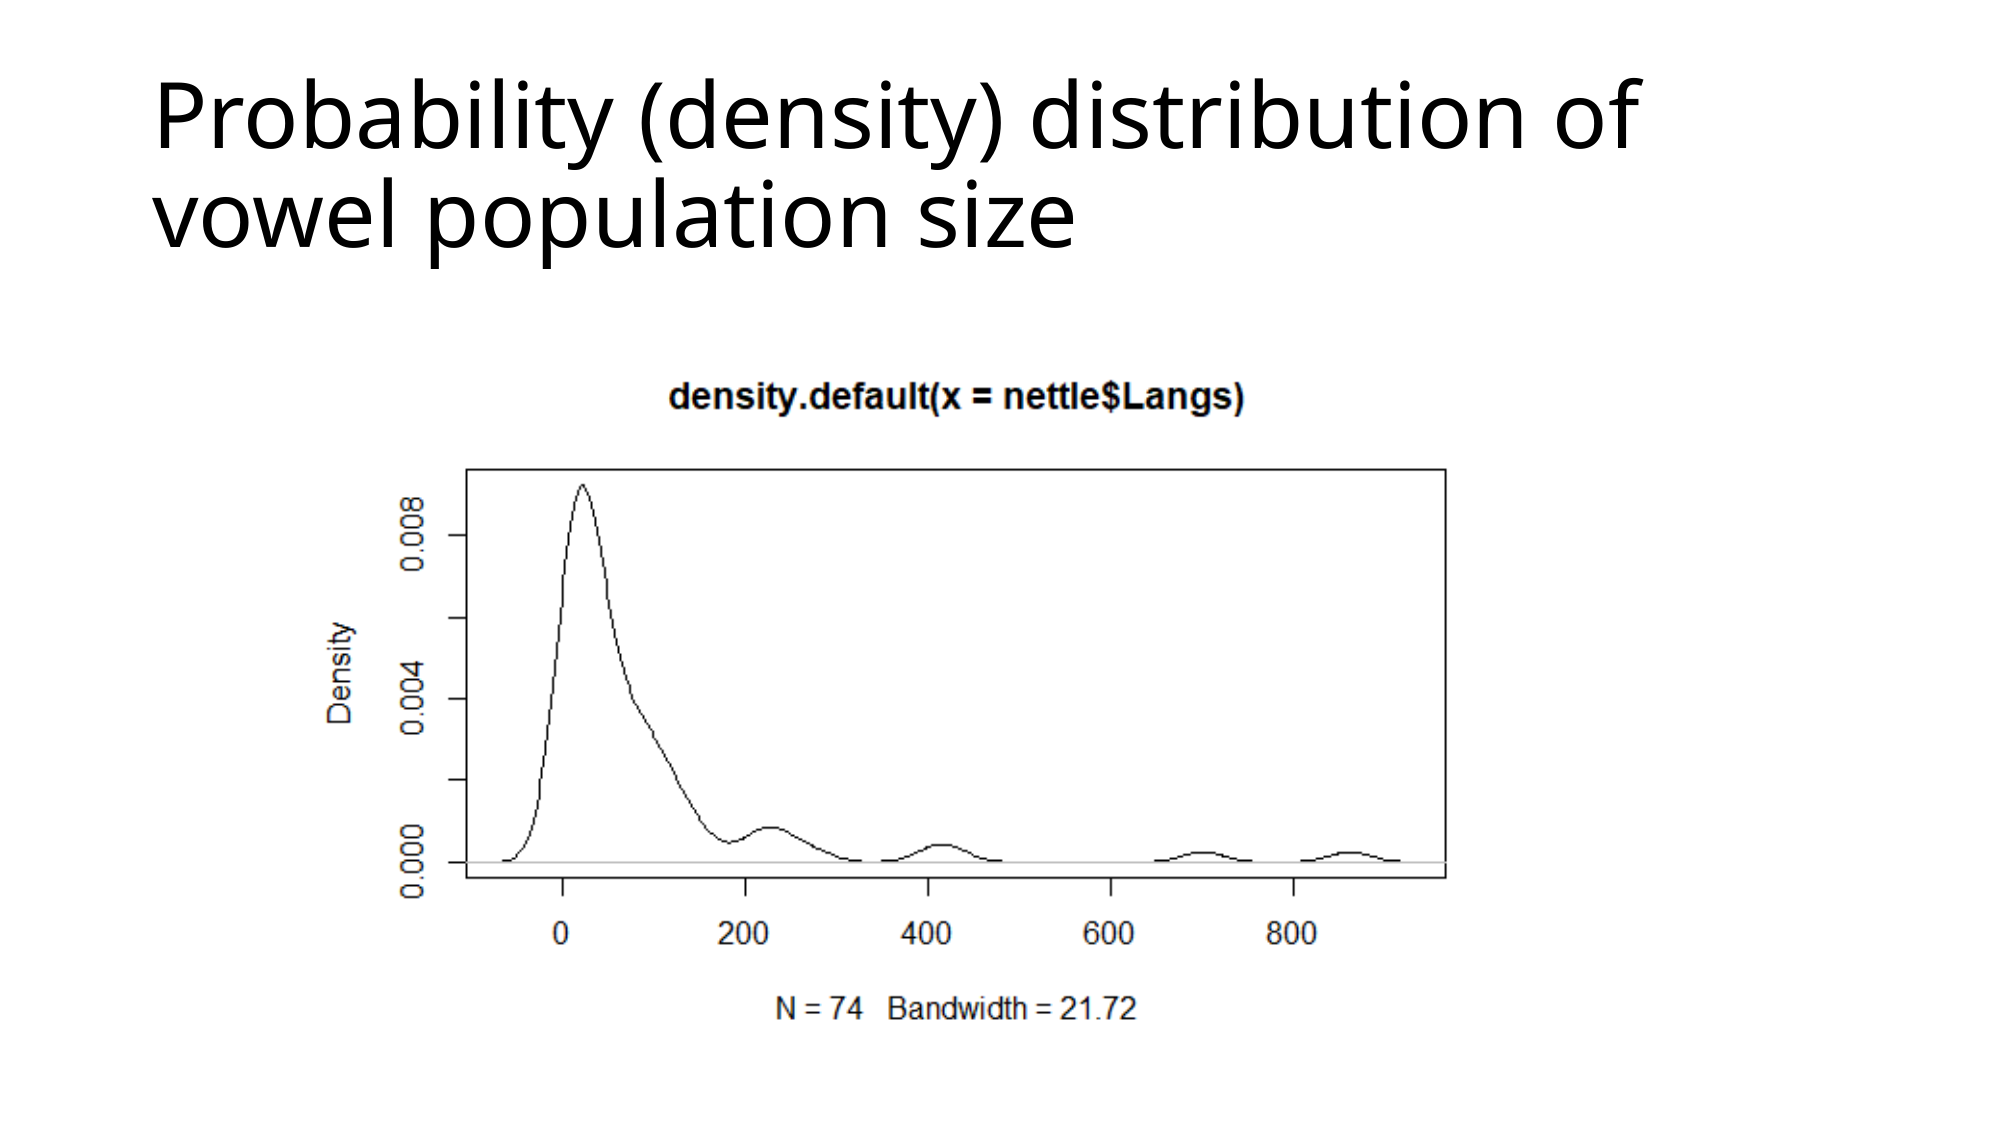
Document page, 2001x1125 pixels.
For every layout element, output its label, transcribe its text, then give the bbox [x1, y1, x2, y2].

picture [316, 319, 1524, 1066]
title Probability (density) distribution of vowel population size [137, 59, 1863, 278]
